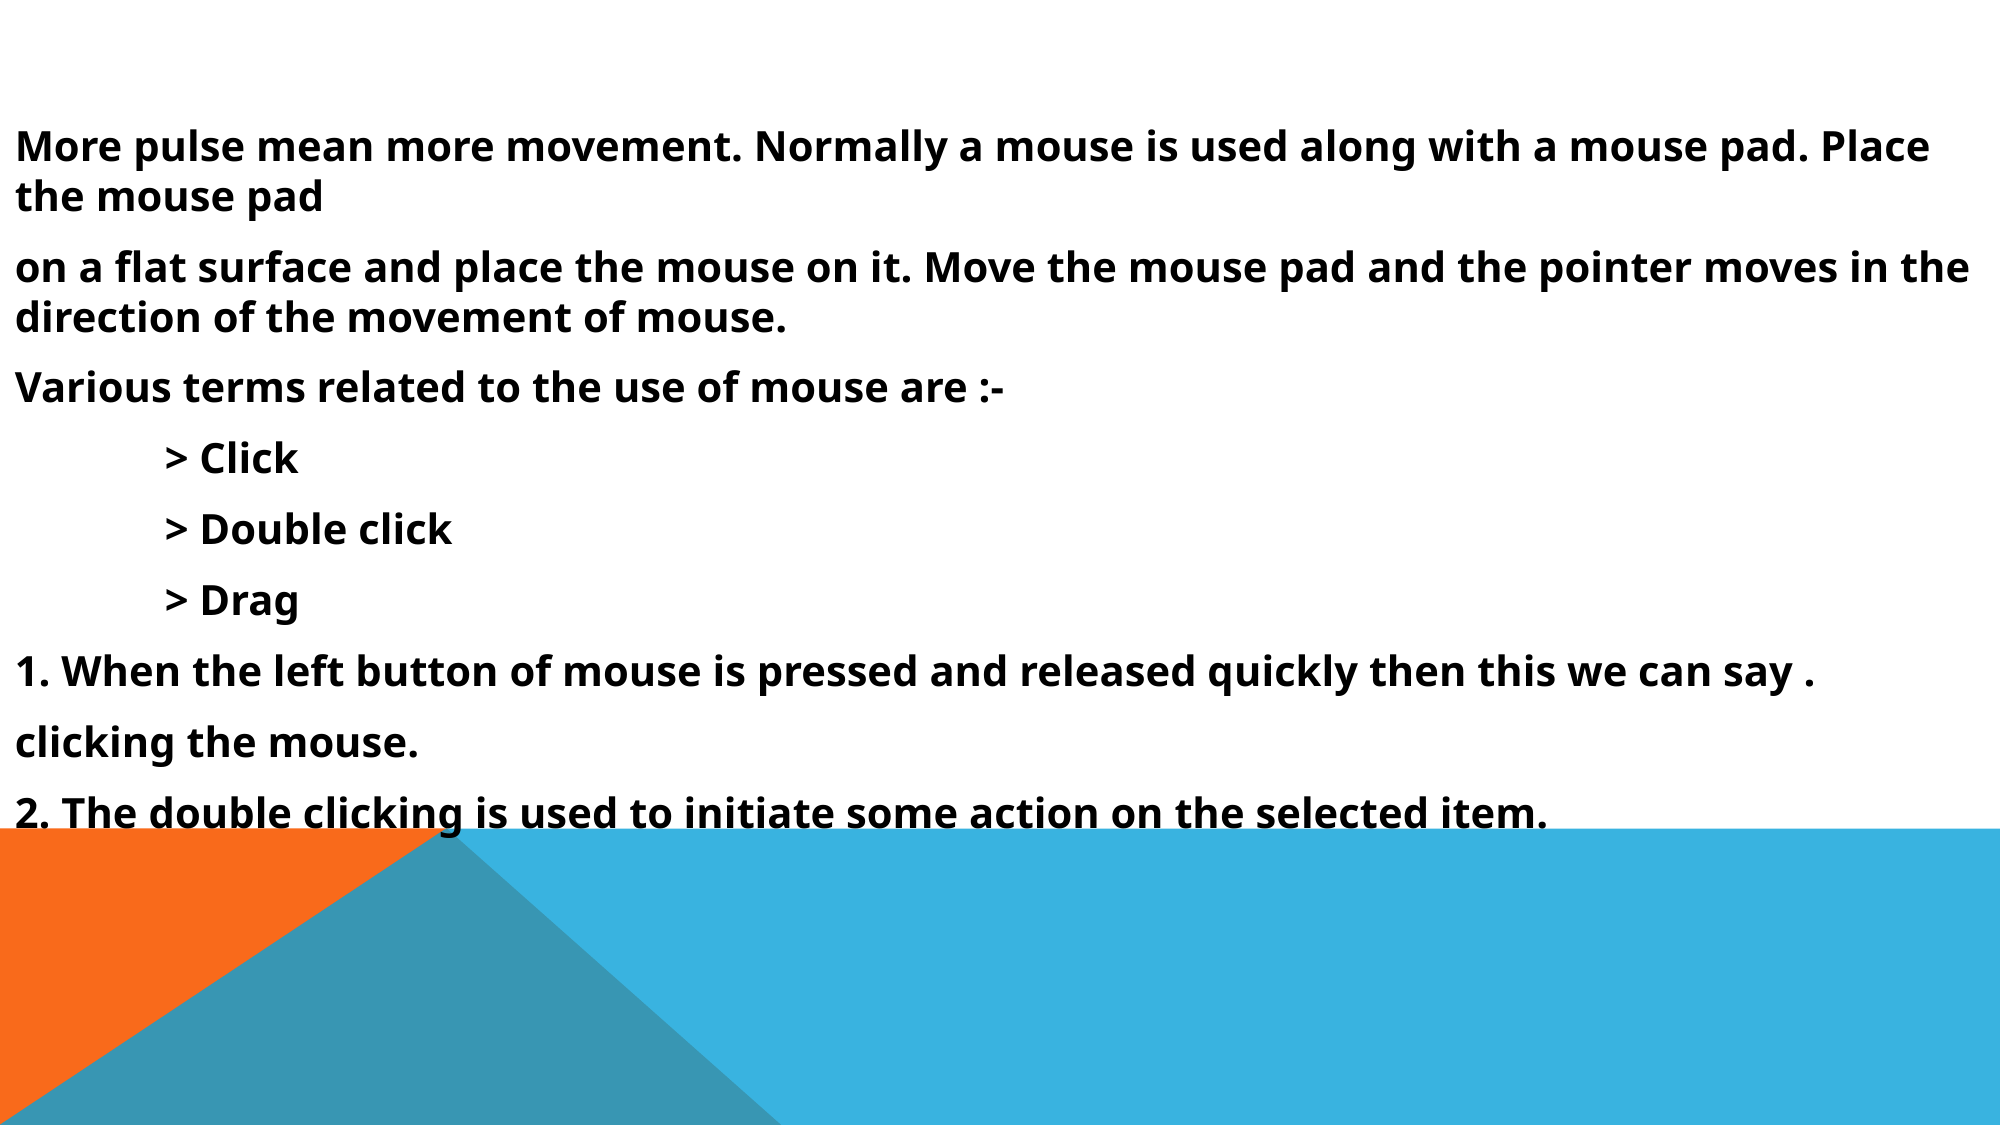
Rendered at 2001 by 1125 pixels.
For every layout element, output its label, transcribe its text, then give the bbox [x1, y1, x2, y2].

text_box More pulse mean more movement. Normally a mouse is used along with a mouse pad. Place the mouse pad on a flat surface and place the mouse on it. Move the mouse pad and the pointer moves in the direction of the movement of mouse. Various terms related to the use of mouse are :- > Click > Double click > Drag 1. When the left button of mouse is pressed and released quickly then this we can say . clicking the mouse. 2. The double clicking is used to initiate some action on the selected item. [0, 112, 2000, 827]
